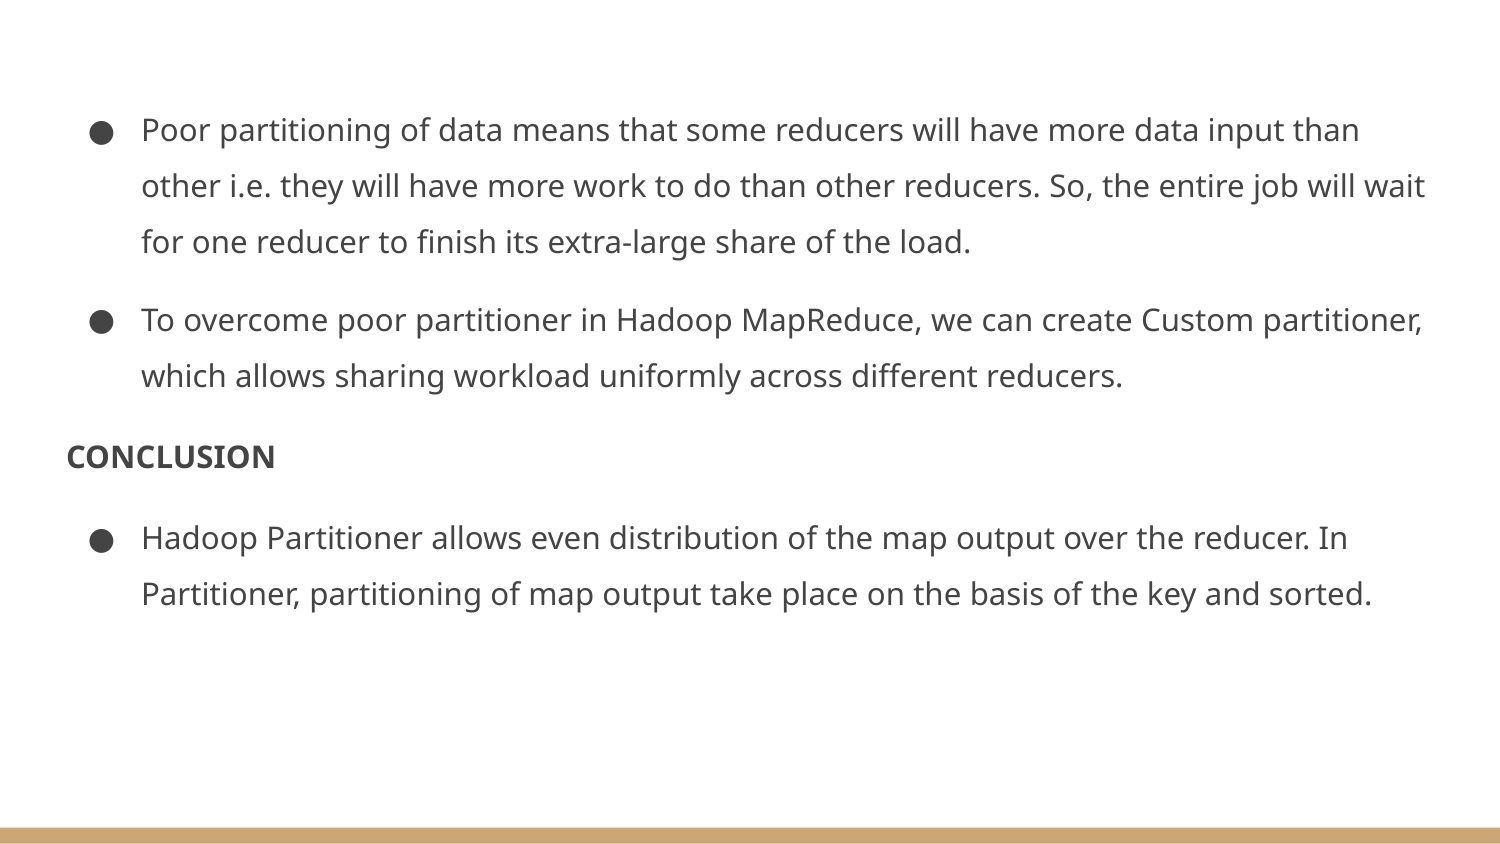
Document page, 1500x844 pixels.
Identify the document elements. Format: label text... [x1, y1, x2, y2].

list Poor partitioning of data means that some reducers will have more data input than other i.e. they will have more work to do than other reducers. So, the entire job will wait for one reducer to finish its extra-large share of the load. To overcome poor partitioner in Hadoop MapReduce, we can create Custom partitioner, which allows sharing workload uniformly across different reducers. CONCLUSION Hadoop Partitioner allows even distribution of the map output over the reducer. In Partitioner, partitioning of map output take place on the basis of the key and sorted. [51, 76, 1449, 752]
